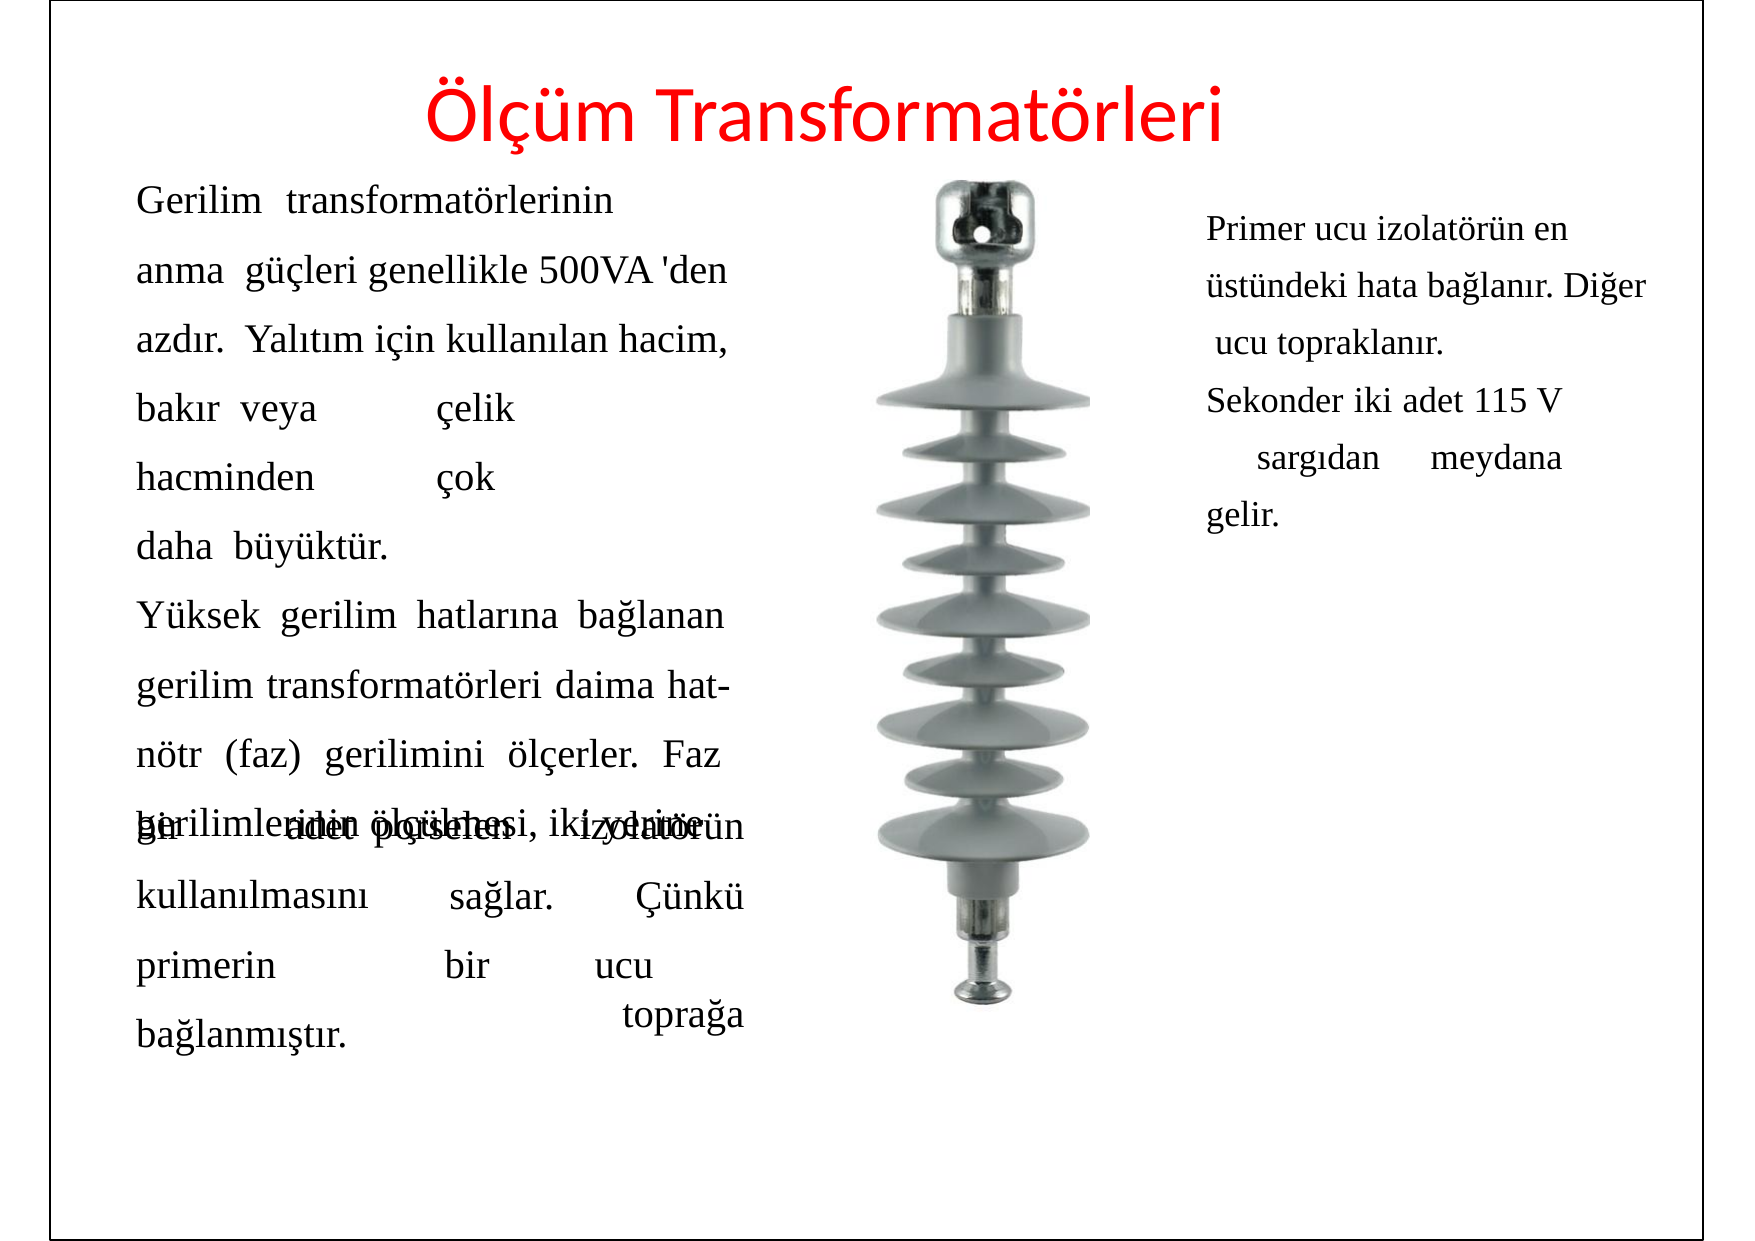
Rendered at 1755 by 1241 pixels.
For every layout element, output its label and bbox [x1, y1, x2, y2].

text_box [49, 0, 1704, 1240]
picture [870, 179, 1090, 1017]
